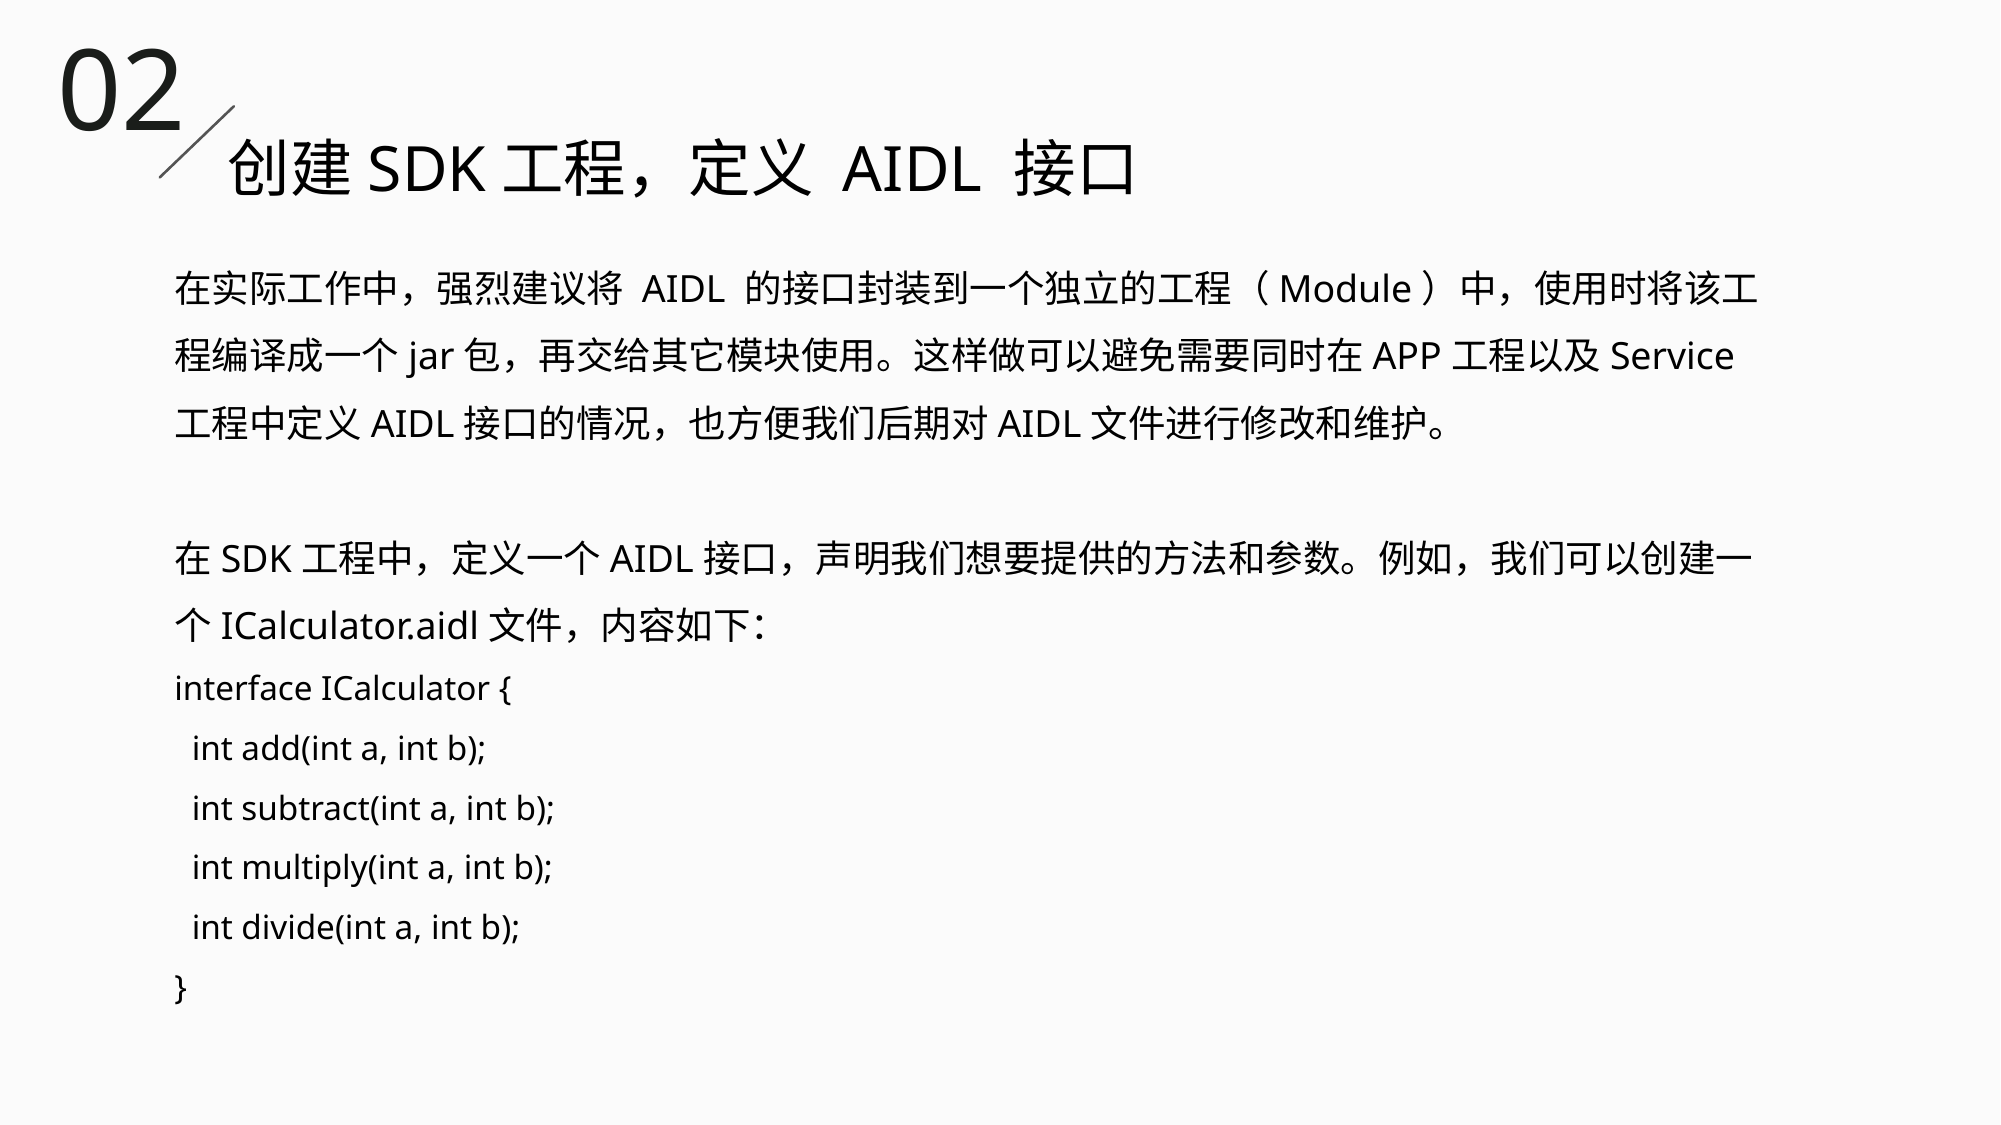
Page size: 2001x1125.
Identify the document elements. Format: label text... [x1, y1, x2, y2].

text_box 创建SDK工程，定义 AIDL 接口 [213, 106, 1782, 212]
text_box 02 [42, 10, 214, 161]
text_box 在实际工作中，强烈建议将 AIDL 的接口封装到一个独立的工程（Module）中，使用时将该工程编译成一个jar包，再交给其它模块使用。这样做可以避免需要同时在APP工程以及Service工程中定义AIDL接口的情况，也方便我们后期对AIDL文件进行修改和维护。 在SDK工程中，定义一个AIDL接口，声明我们想要提供的方法和参数。例如，我们可以创建一个ICalculator.aidl文件，内容如下： interface ICalculator { int add(int a, int b); int subtract(int a, int b); int multiply(int a, int b); int divide(int a, int b); } [159, 234, 1782, 998]
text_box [159, 106, 234, 178]
